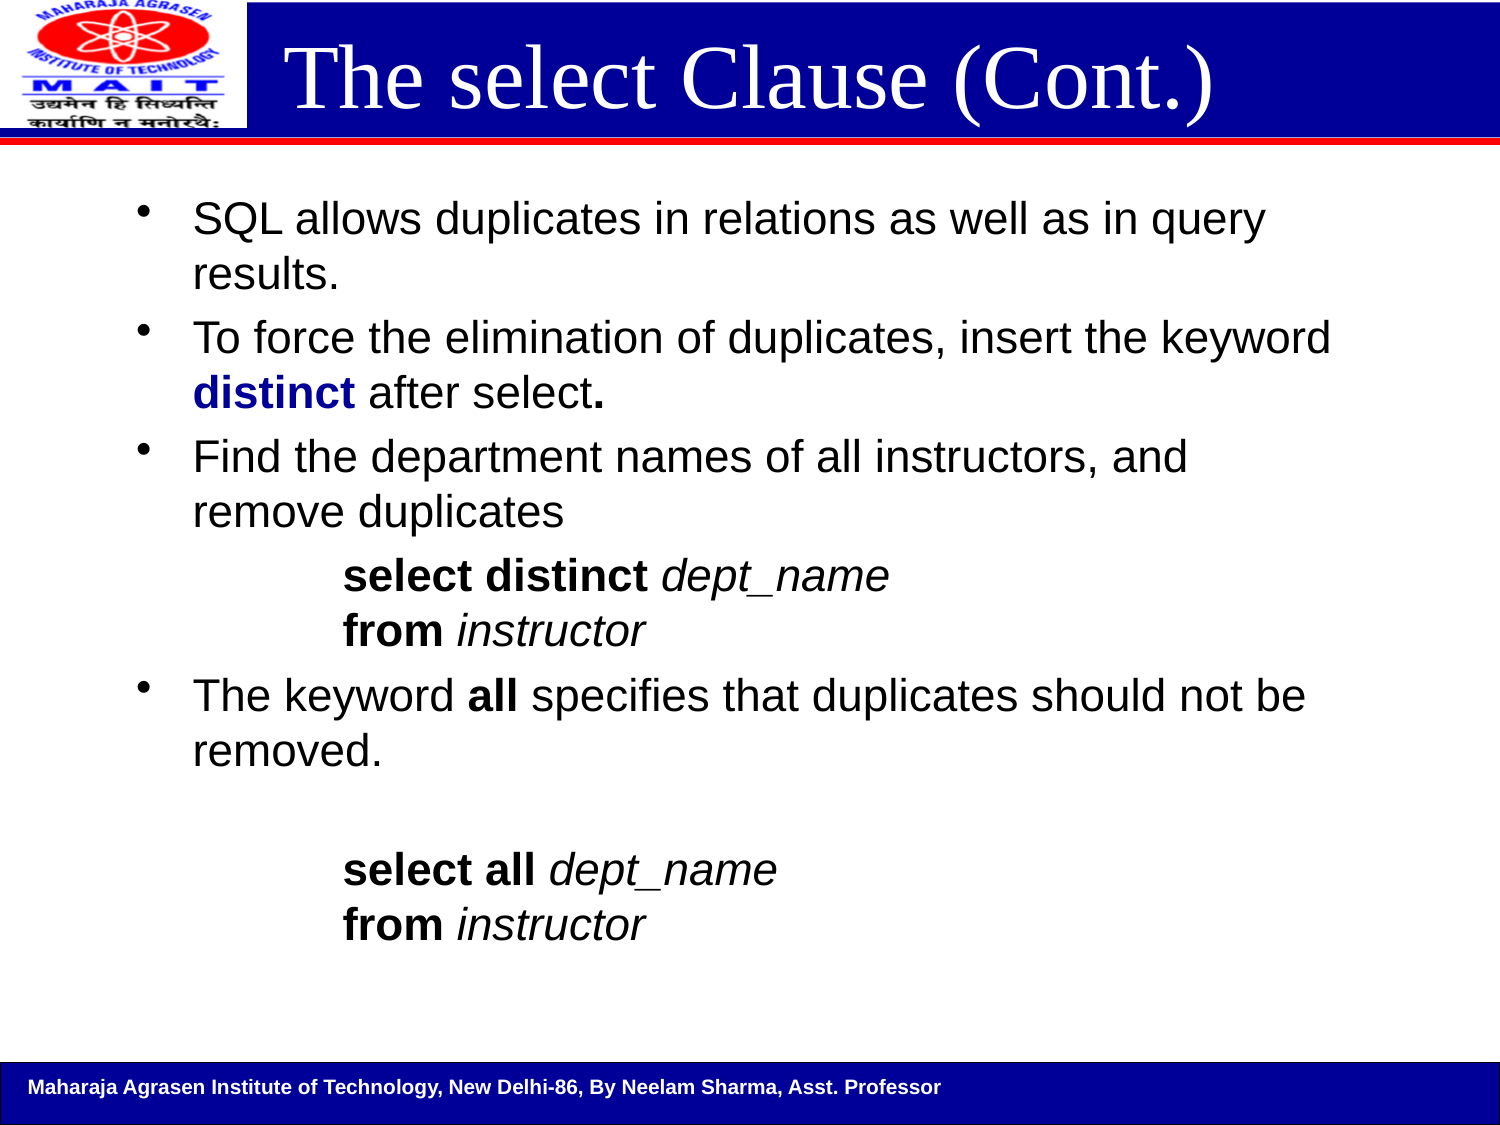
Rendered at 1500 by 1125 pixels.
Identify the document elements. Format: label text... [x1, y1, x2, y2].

list SQL allows duplicates in relations as well as in query results. To force the elimination of duplicates, insert the keyword distinct after select. Find the department names of all instructors, and remove duplicates select distinct dept_name from instructor The keyword all specifies that duplicates should not be removed. select all dept_name from instructor [121, 181, 1348, 982]
picture [0, 0, 75, 128]
title The select Clause (Cont.) [75, 0, 1425, 144]
